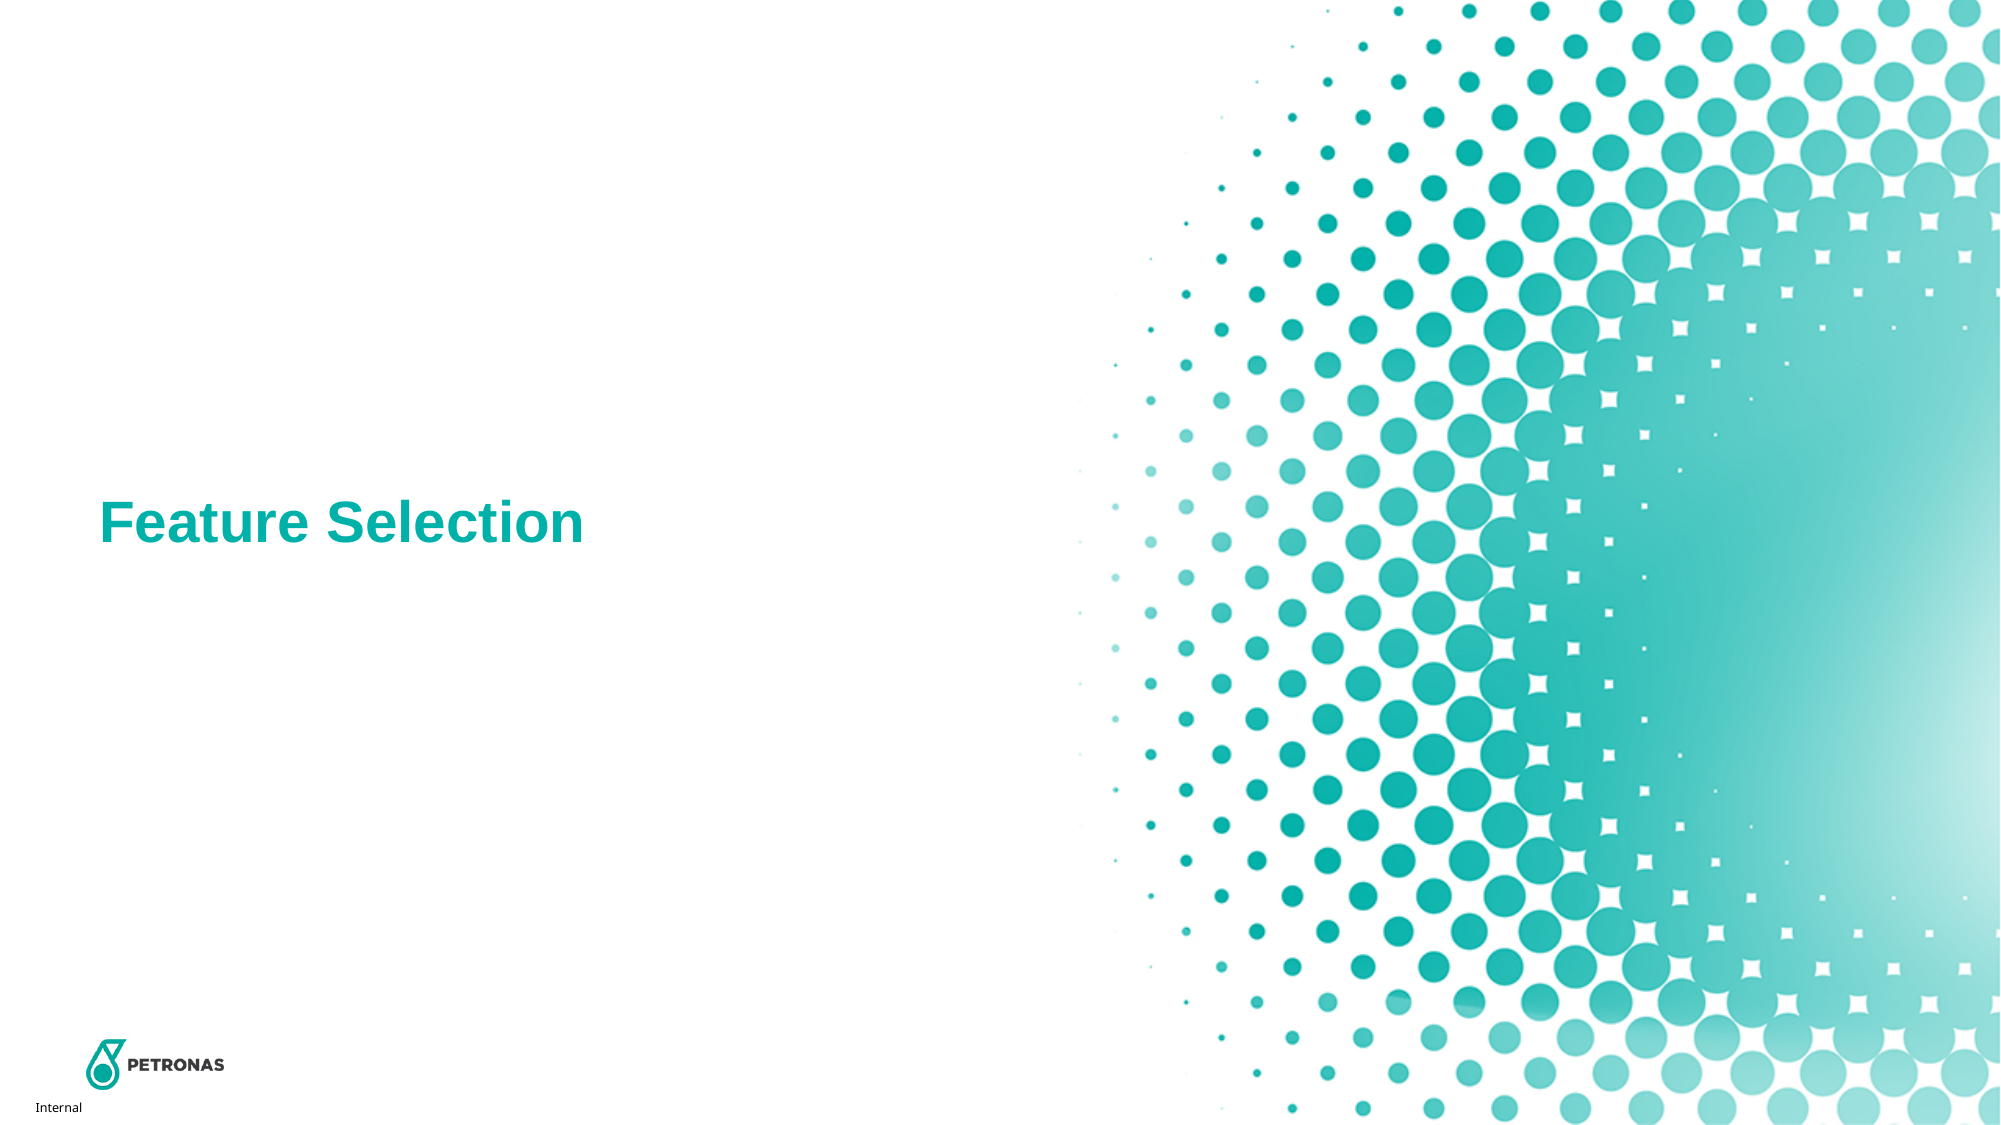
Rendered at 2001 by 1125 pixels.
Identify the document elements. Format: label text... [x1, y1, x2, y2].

picture [0, 0, 2001, 1125]
text_box Internal [20, 1092, 1980, 1123]
title Feature Selection [84, 272, 1085, 563]
